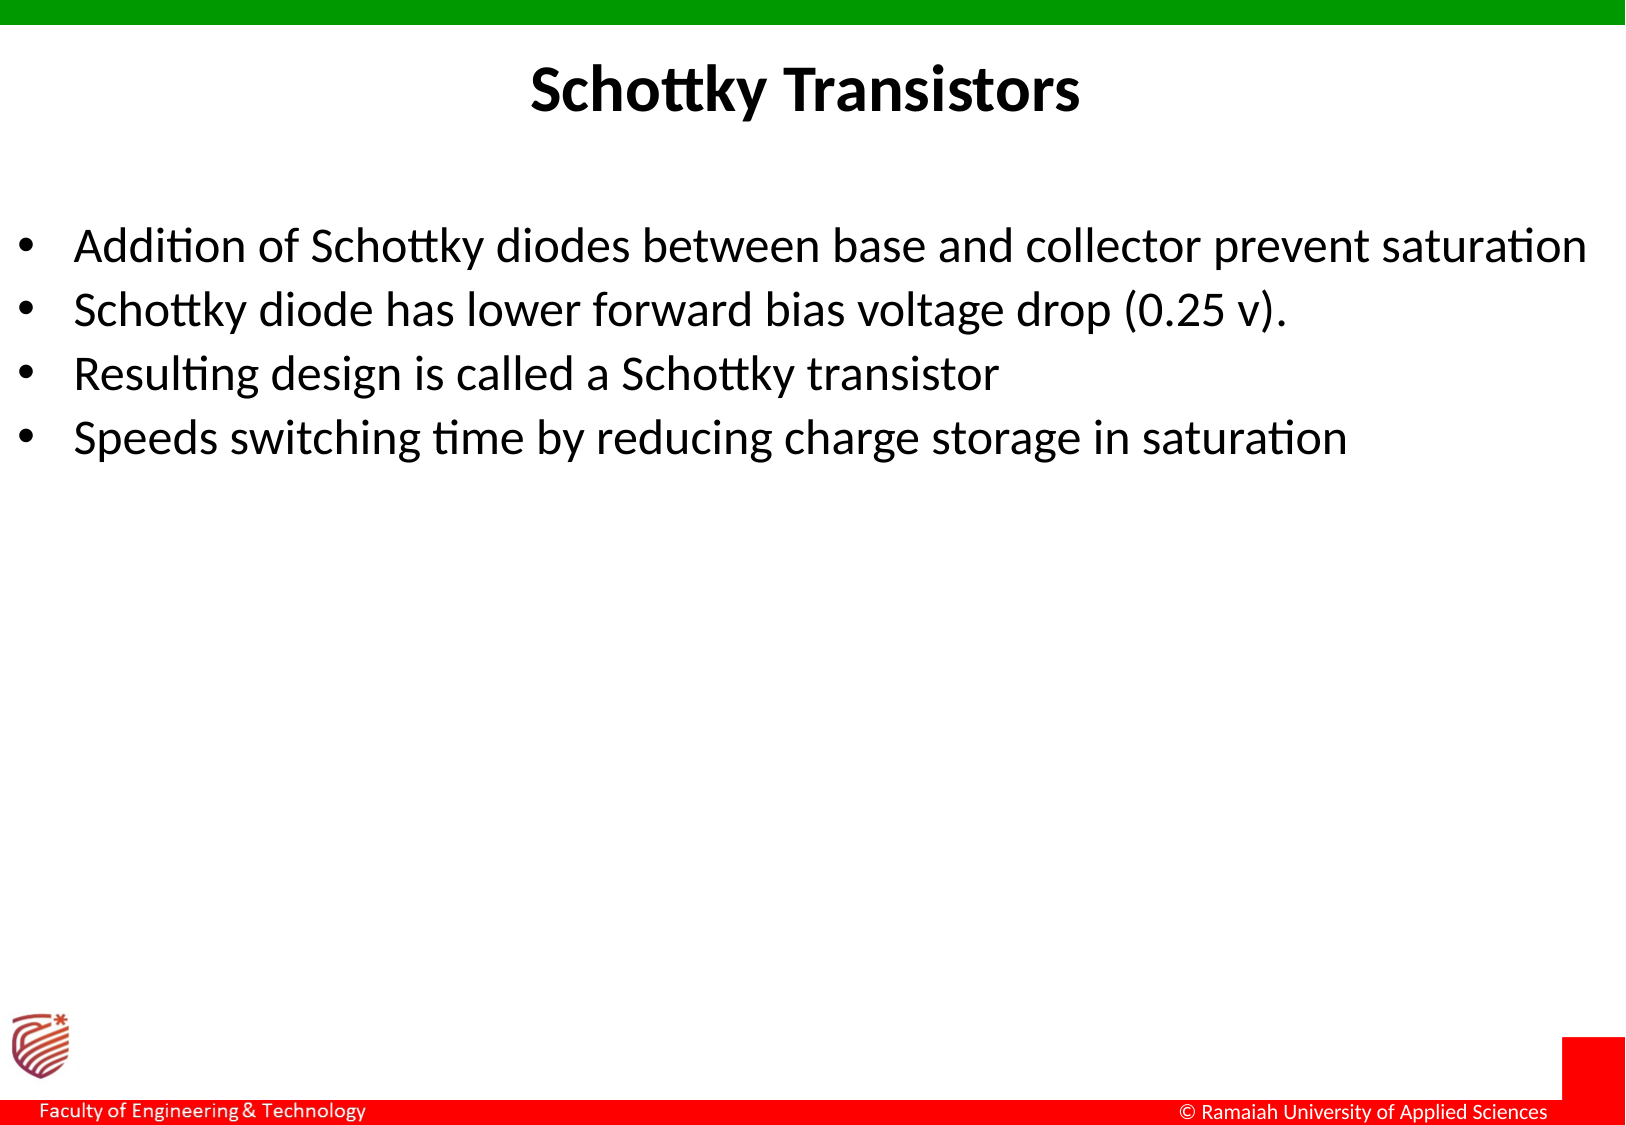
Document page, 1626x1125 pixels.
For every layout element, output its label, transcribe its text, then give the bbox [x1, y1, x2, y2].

text_box Addition of Schottky diodes between base and collector prevent saturation Schottky diode has lower forward bias voltage drop (0.25 v). Resulting design is called a Schottky transistor Speeds switching time by reducing charge storage in saturation [2, 212, 1625, 888]
text_box Schottky Transistors [405, 37, 1206, 125]
picture [24, 1090, 382, 1125]
picture [4, 999, 80, 1084]
